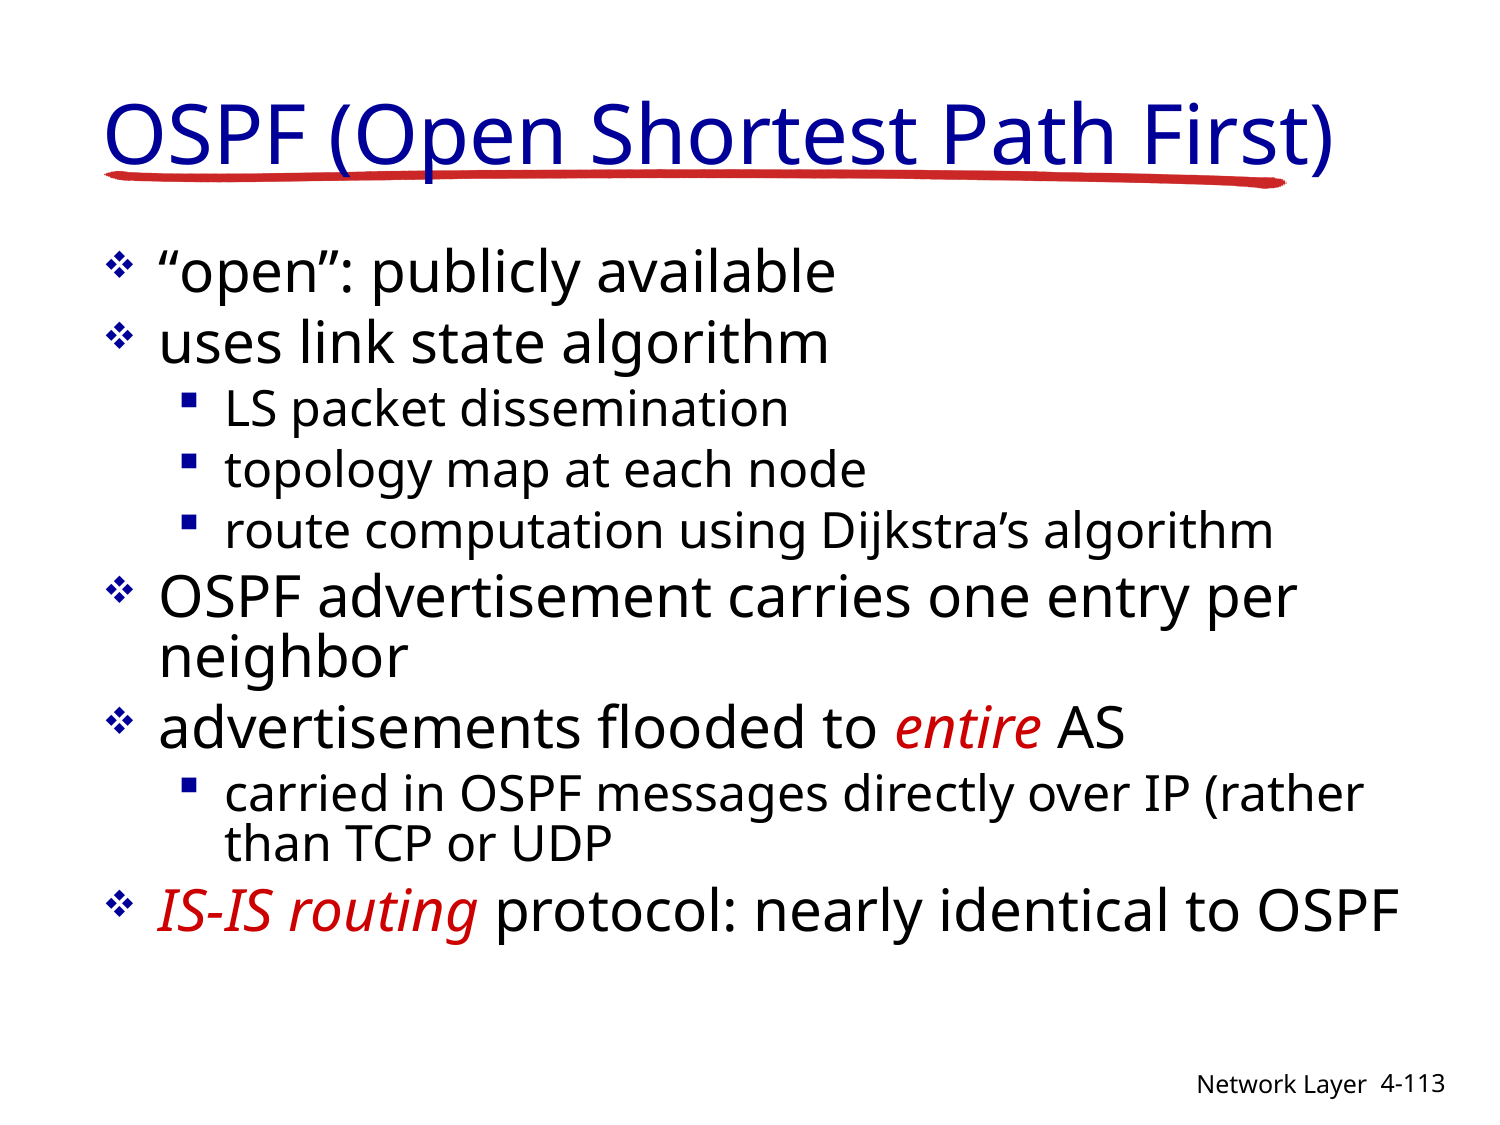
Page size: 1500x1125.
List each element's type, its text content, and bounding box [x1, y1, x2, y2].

picture [99, 164, 1300, 194]
slide_number 4-113 [1365, 1059, 1477, 1106]
footer Network Layer [907, 1075, 1383, 1109]
list “open”: publicly available uses link state algorithm LS packet dissemination topology map at each node route computation using Dijkstra’s algorithm OSPF advertisement carries one entry per neighbor advertisements flooded to entire AS carried in OSPF messages directly over IP (rather than TCP or UDP IS-IS routing protocol: nearly identical to OSPF [87, 237, 1438, 1075]
title OSPF (Open Shortest Path First) [87, 37, 1363, 225]
